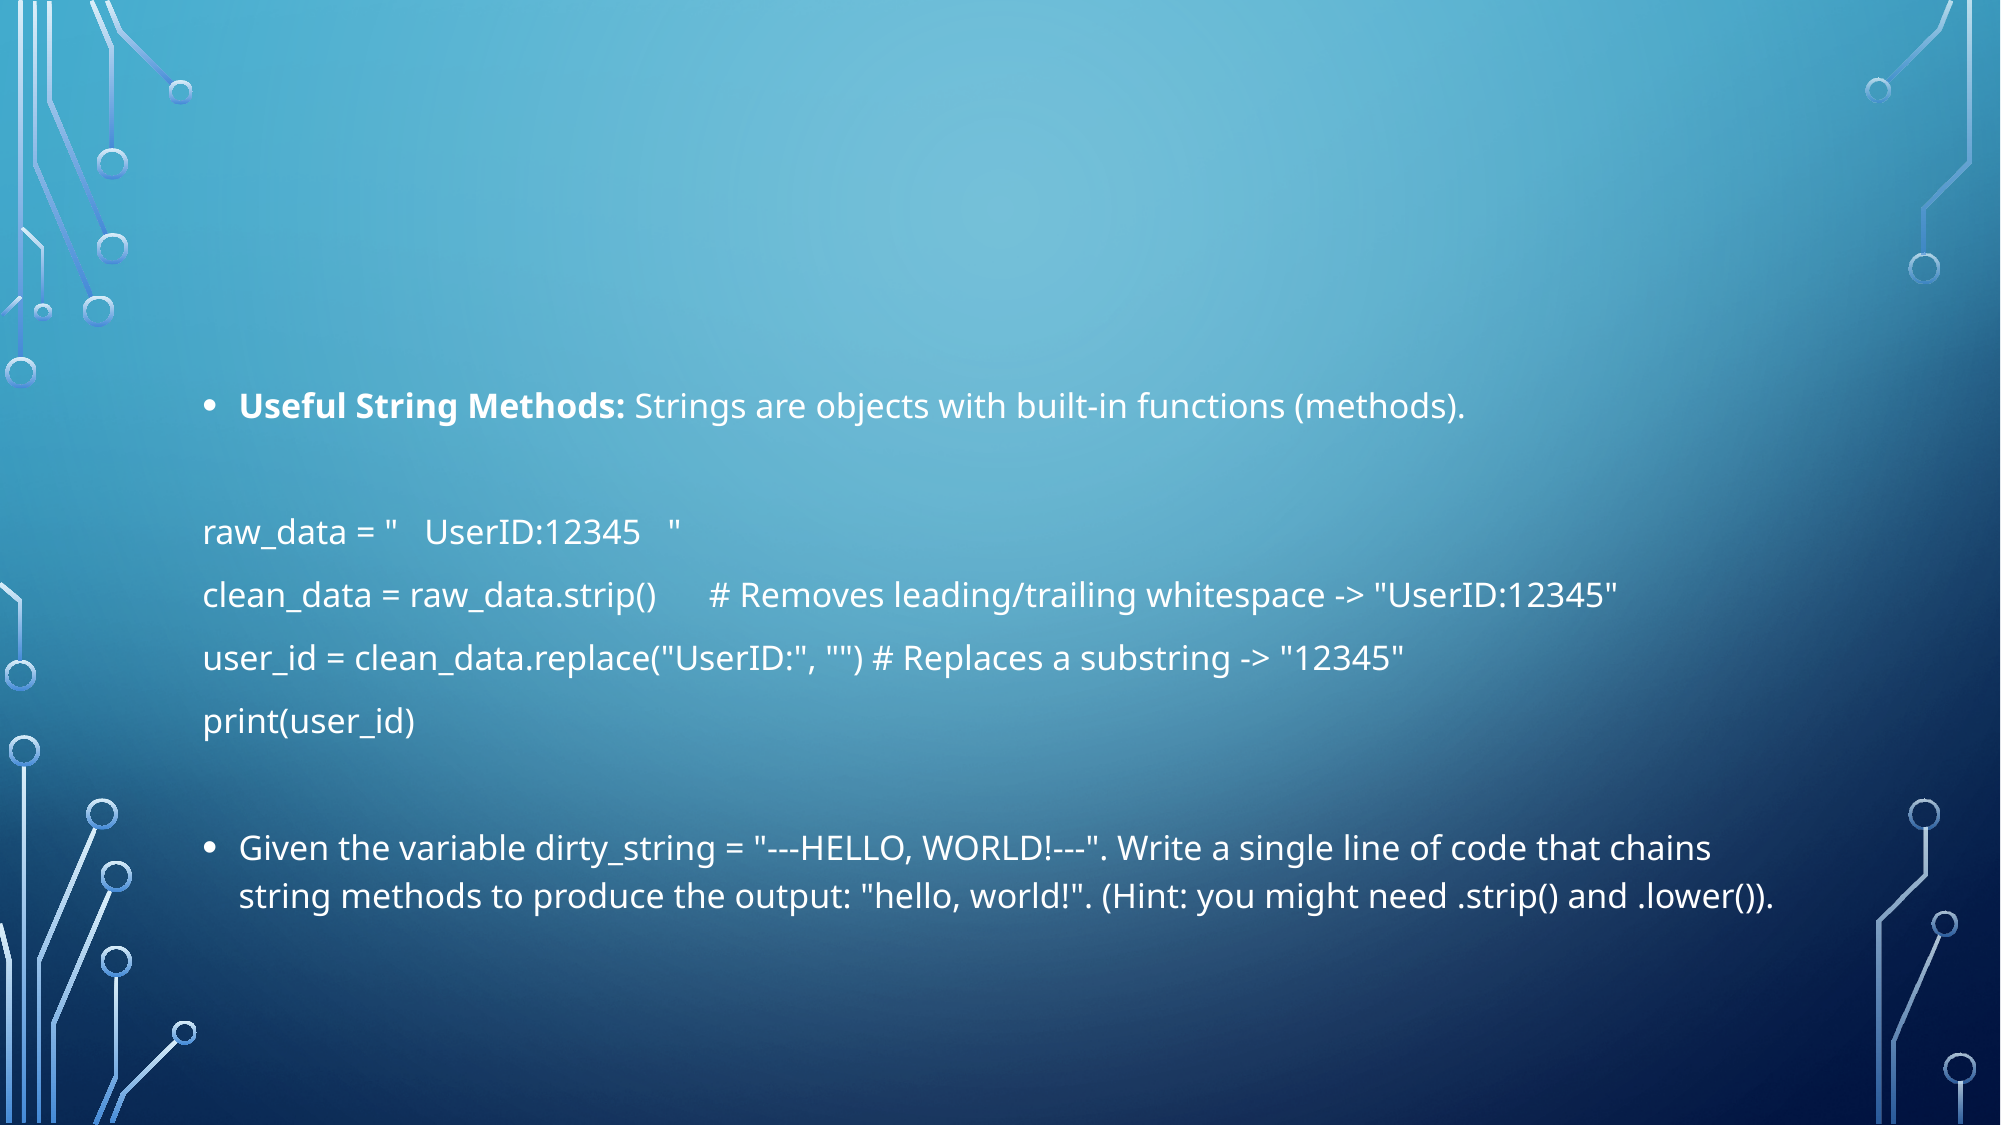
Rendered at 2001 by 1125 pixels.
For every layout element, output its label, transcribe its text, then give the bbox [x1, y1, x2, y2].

list Useful String Methods: Strings are objects with built-in functions (methods). raw_data = " UserID:12345 " clean_data = raw_data.strip() # Removes leading/trailing whitespace -> "UserID:12345" user_id = clean_data.replace("UserID:", "") # Replaces a substring -> "12345" print(user_id) Given the variable dirty_string = "---HELLO, WORLD!---". Write a single line of code that chains string methods to produce the output: "hello, world!". (Hint: you might need .strip() and .lower()). [187, 369, 1813, 950]
